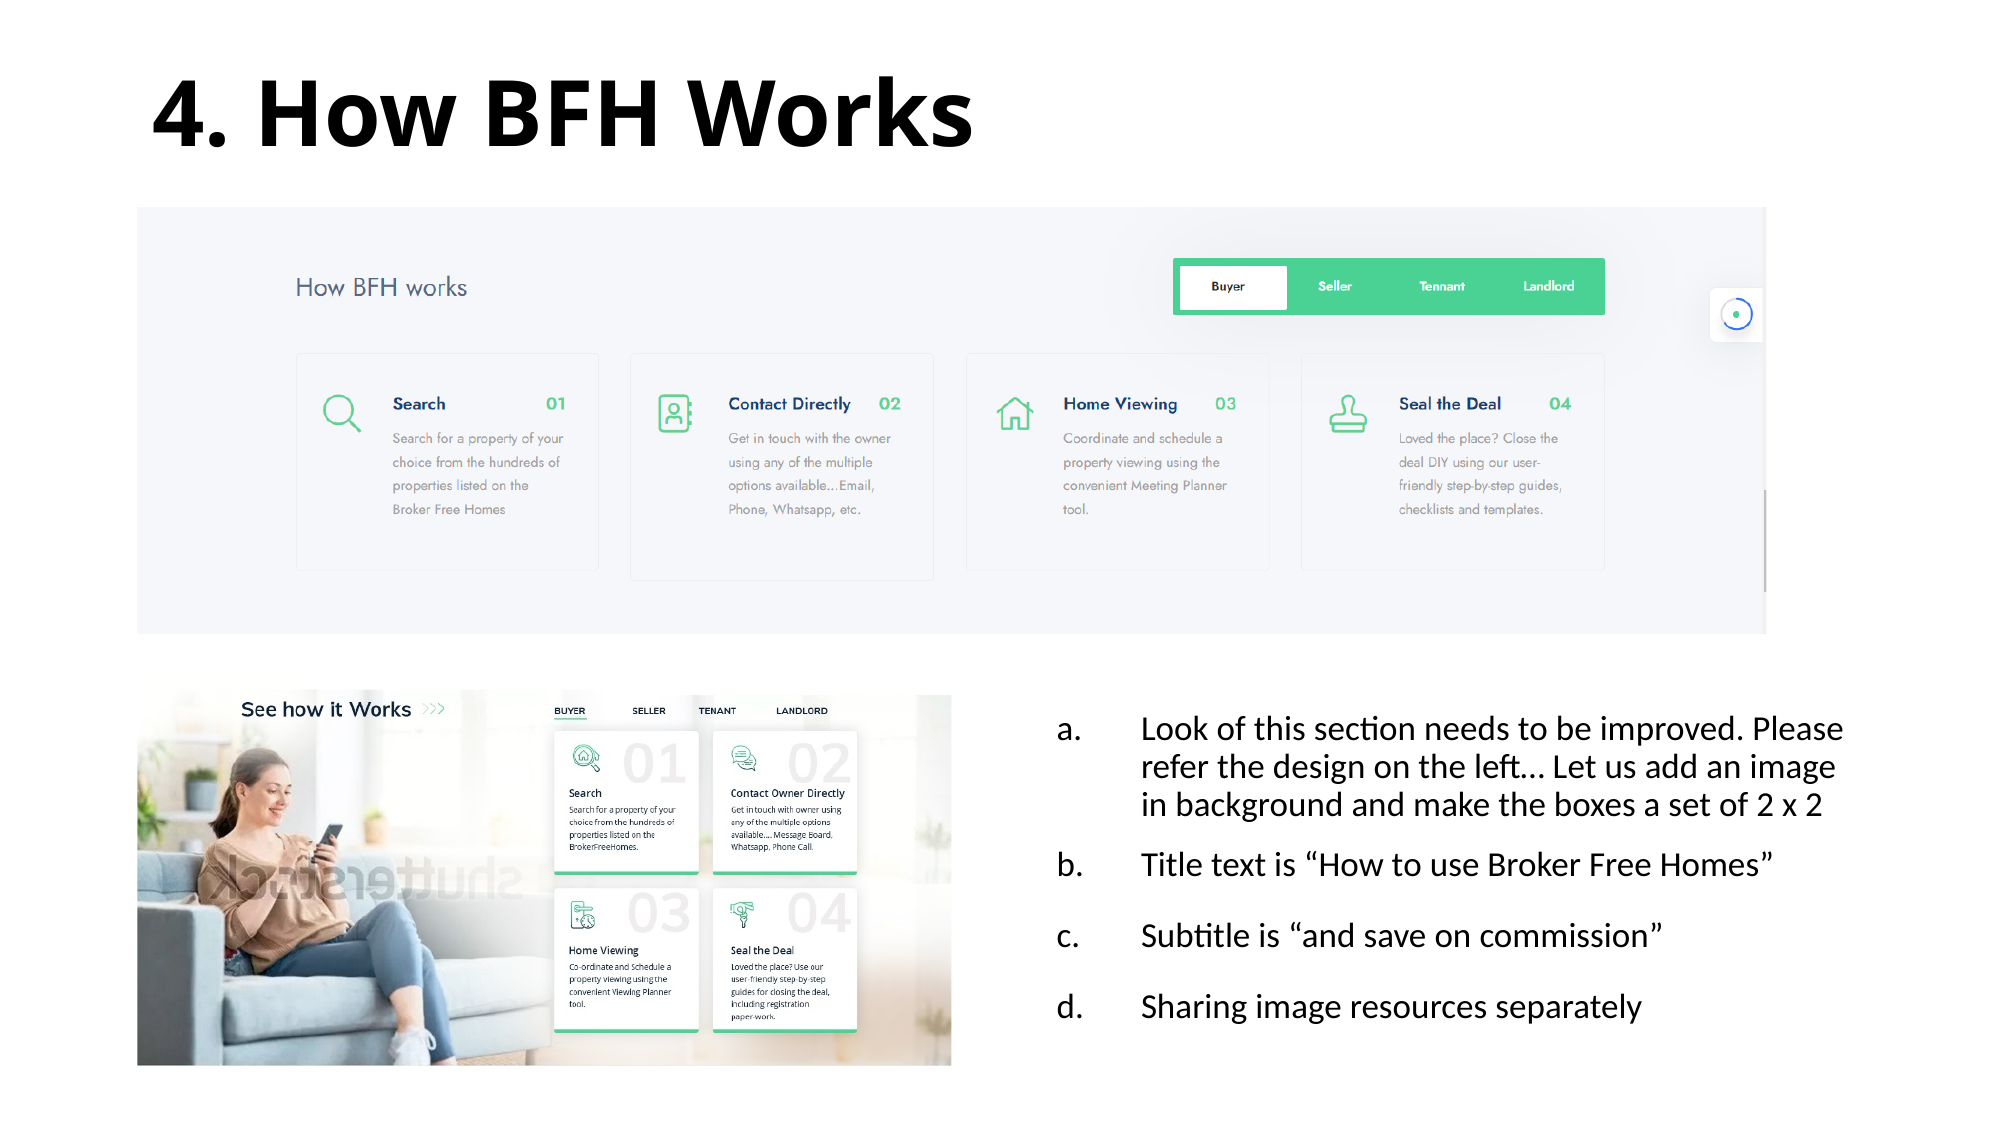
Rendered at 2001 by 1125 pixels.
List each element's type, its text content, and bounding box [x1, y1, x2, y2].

text_box Look of this section needs to be improved. Please refer the design on the left… Let us add an image in background and make the boxes a set of 2 x 2 Title text is “How to use Broker Free Homes” Subtitle is “and save on commission” Sharing image resources separately [1041, 703, 1863, 1066]
text_box [53, 3, 1943, 172]
picture [137, 668, 952, 1066]
text_box 4. How BFH Works [137, 59, 1863, 278]
picture [137, 207, 1767, 634]
